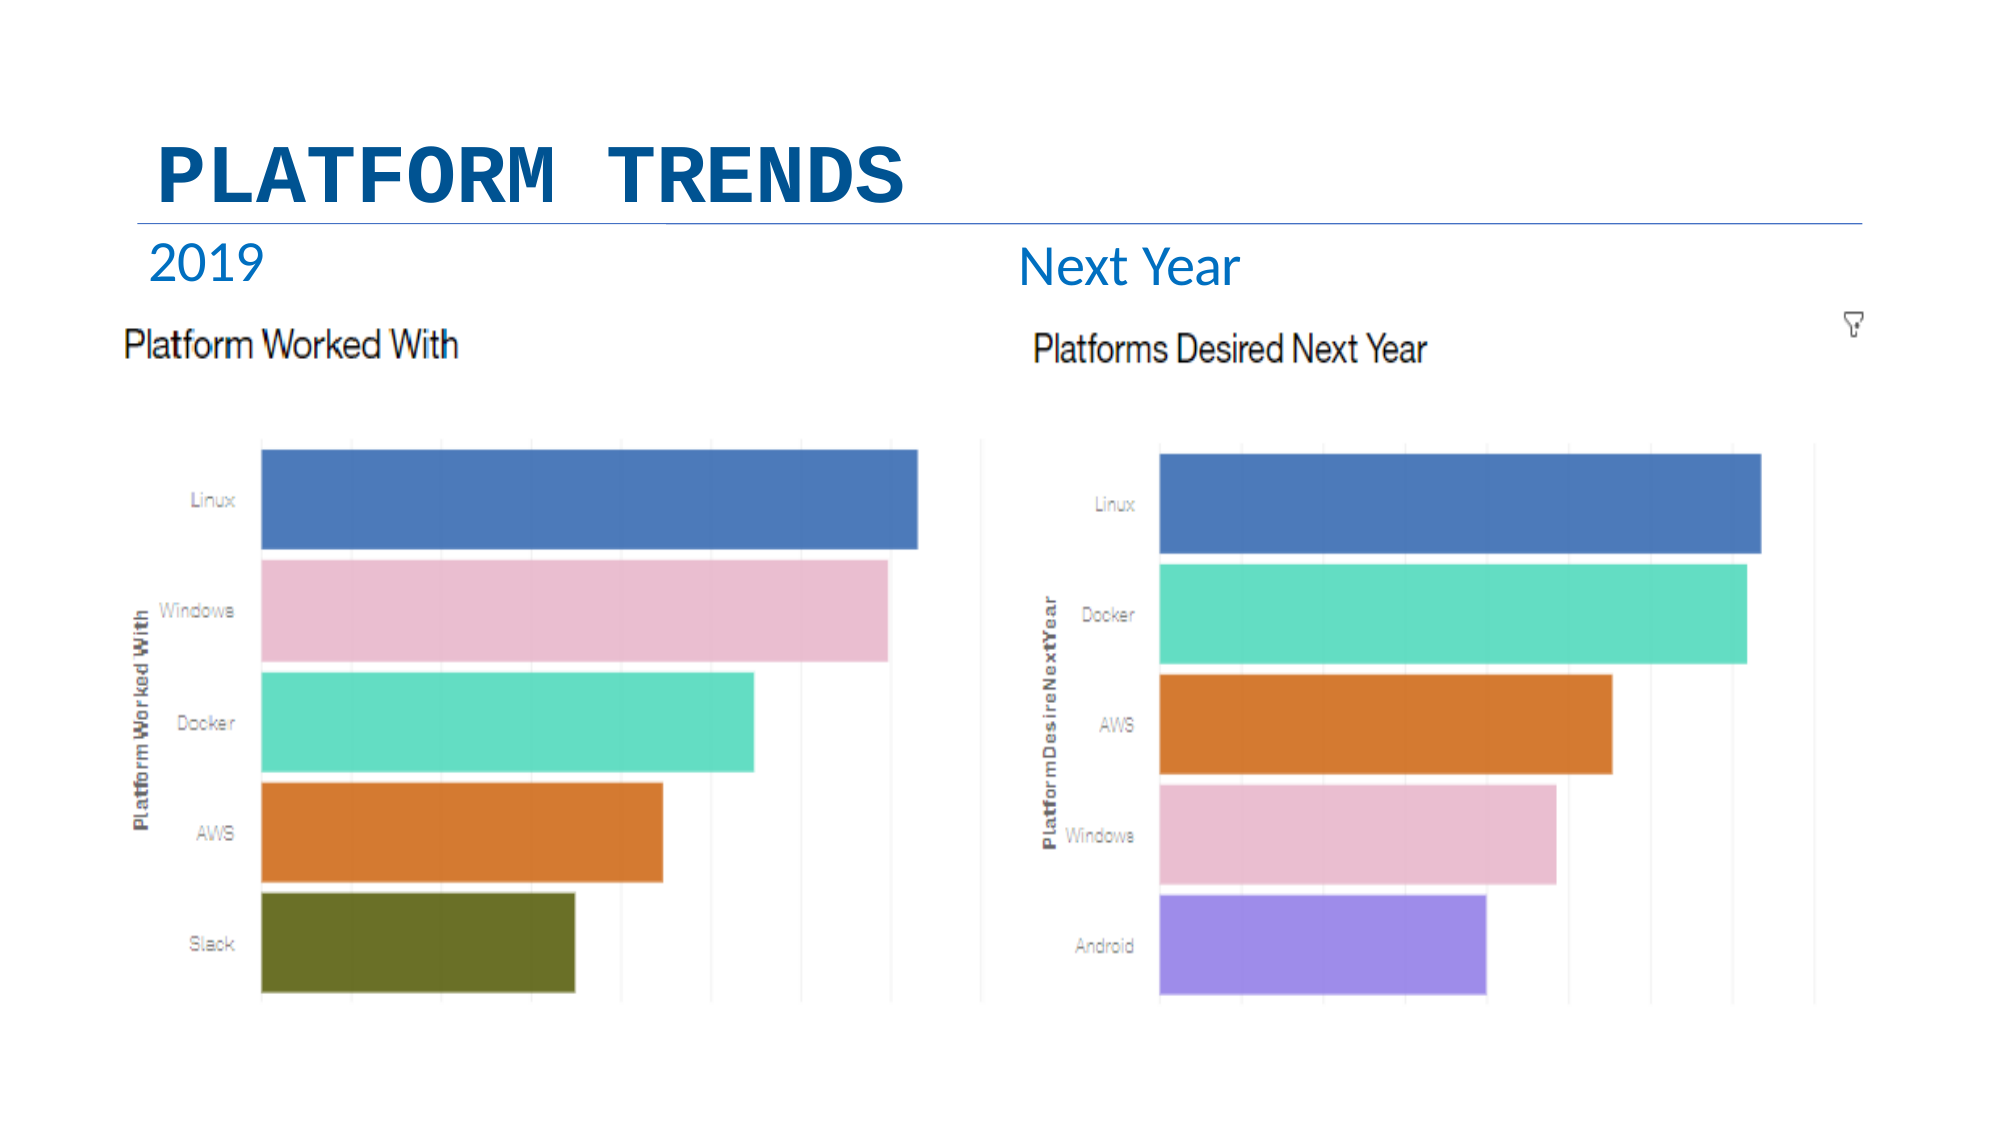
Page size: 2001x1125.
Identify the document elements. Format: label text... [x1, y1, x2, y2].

picture [103, 308, 1867, 1013]
text_box Next Year [1016, 224, 1247, 297]
title PLATFORM TRENDS [154, 117, 909, 307]
text_box 2019 [146, 220, 269, 293]
